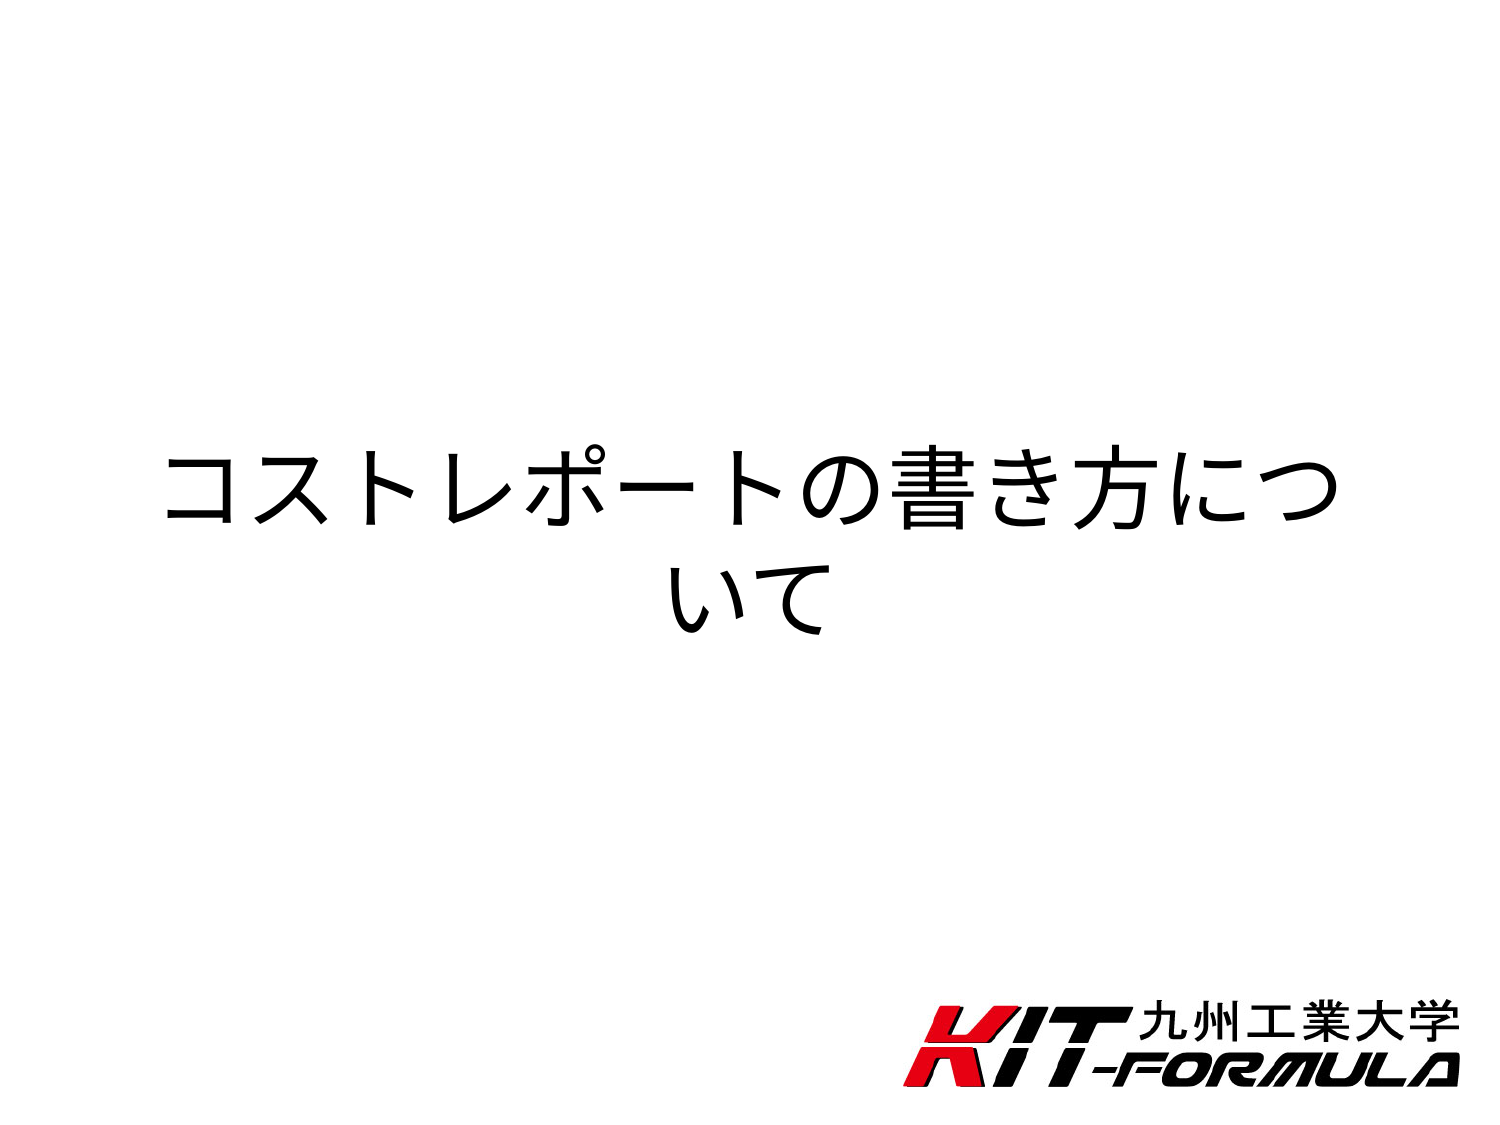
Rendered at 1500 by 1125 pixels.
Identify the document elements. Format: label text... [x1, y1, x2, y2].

picture [903, 999, 1460, 1087]
title コストレポートの書き方について [112, 420, 1388, 662]
